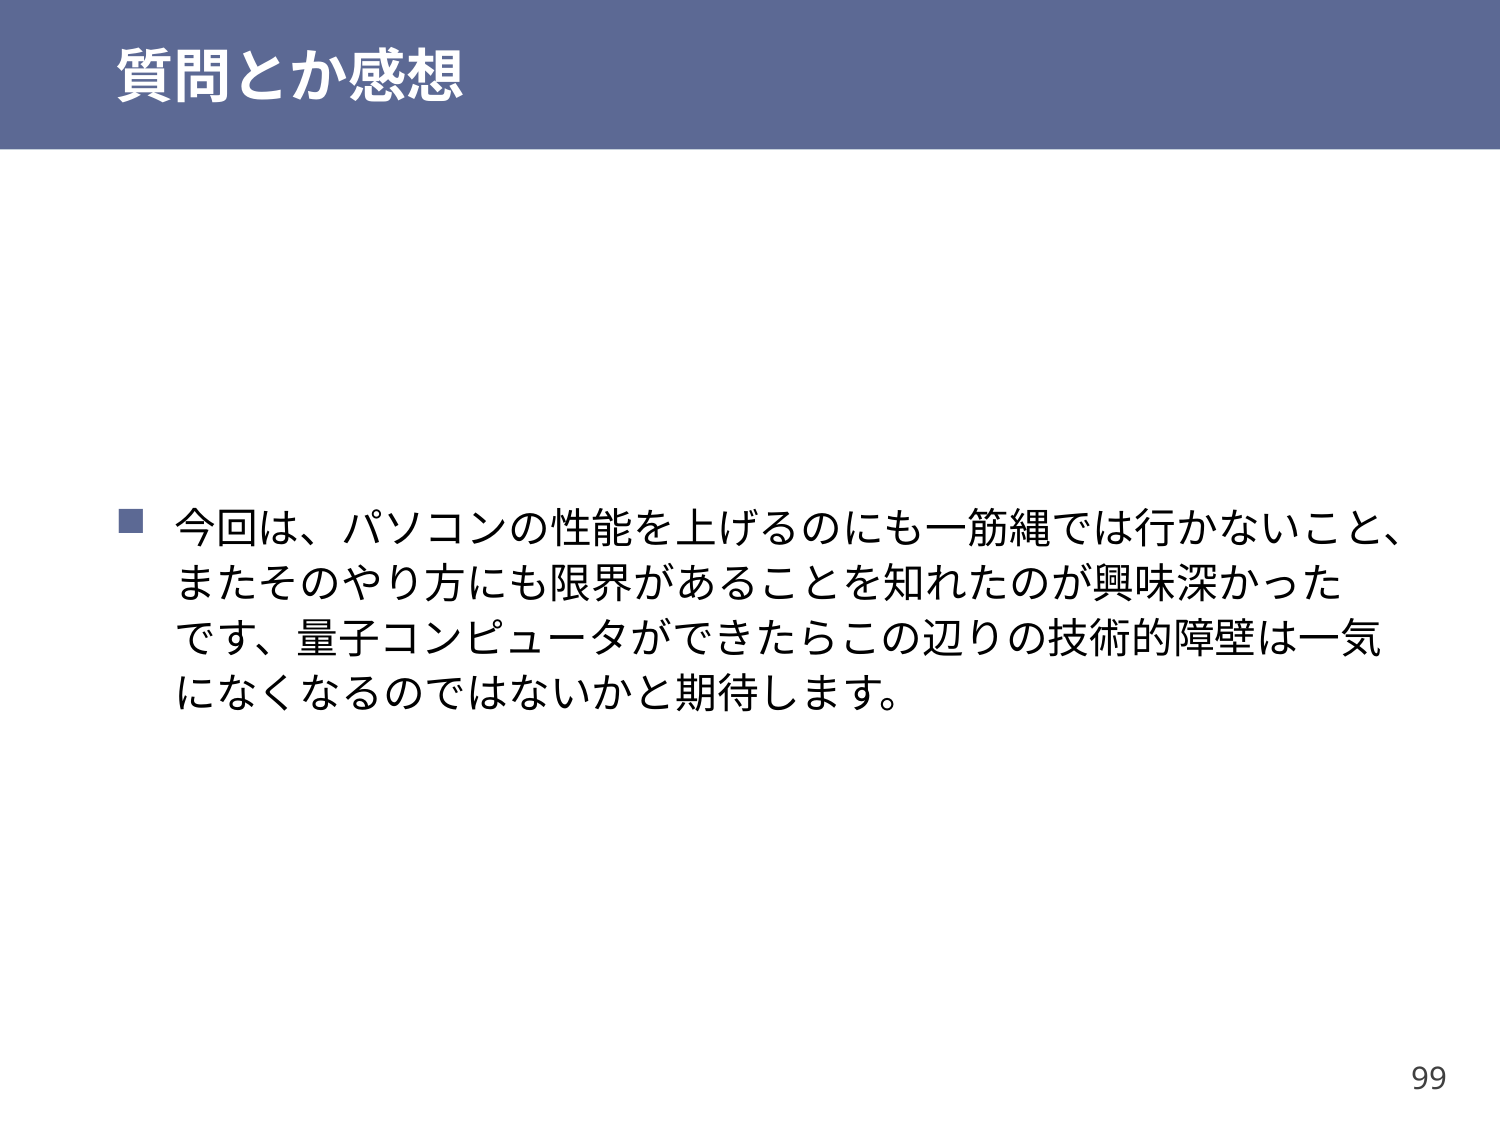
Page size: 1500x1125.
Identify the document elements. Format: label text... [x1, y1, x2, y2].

title 質問とか感想 [100, 0, 1500, 150]
list 今回は、パソコンの性能を上げるのにも一筋縄では行かないこと、またそのやり方にも限界があることを知れたのが興味深かったです、量子コンピュータができたらこの辺りの技術的障壁は一気になくなるのではないかと期待します。 [100, 178, 1400, 1036]
